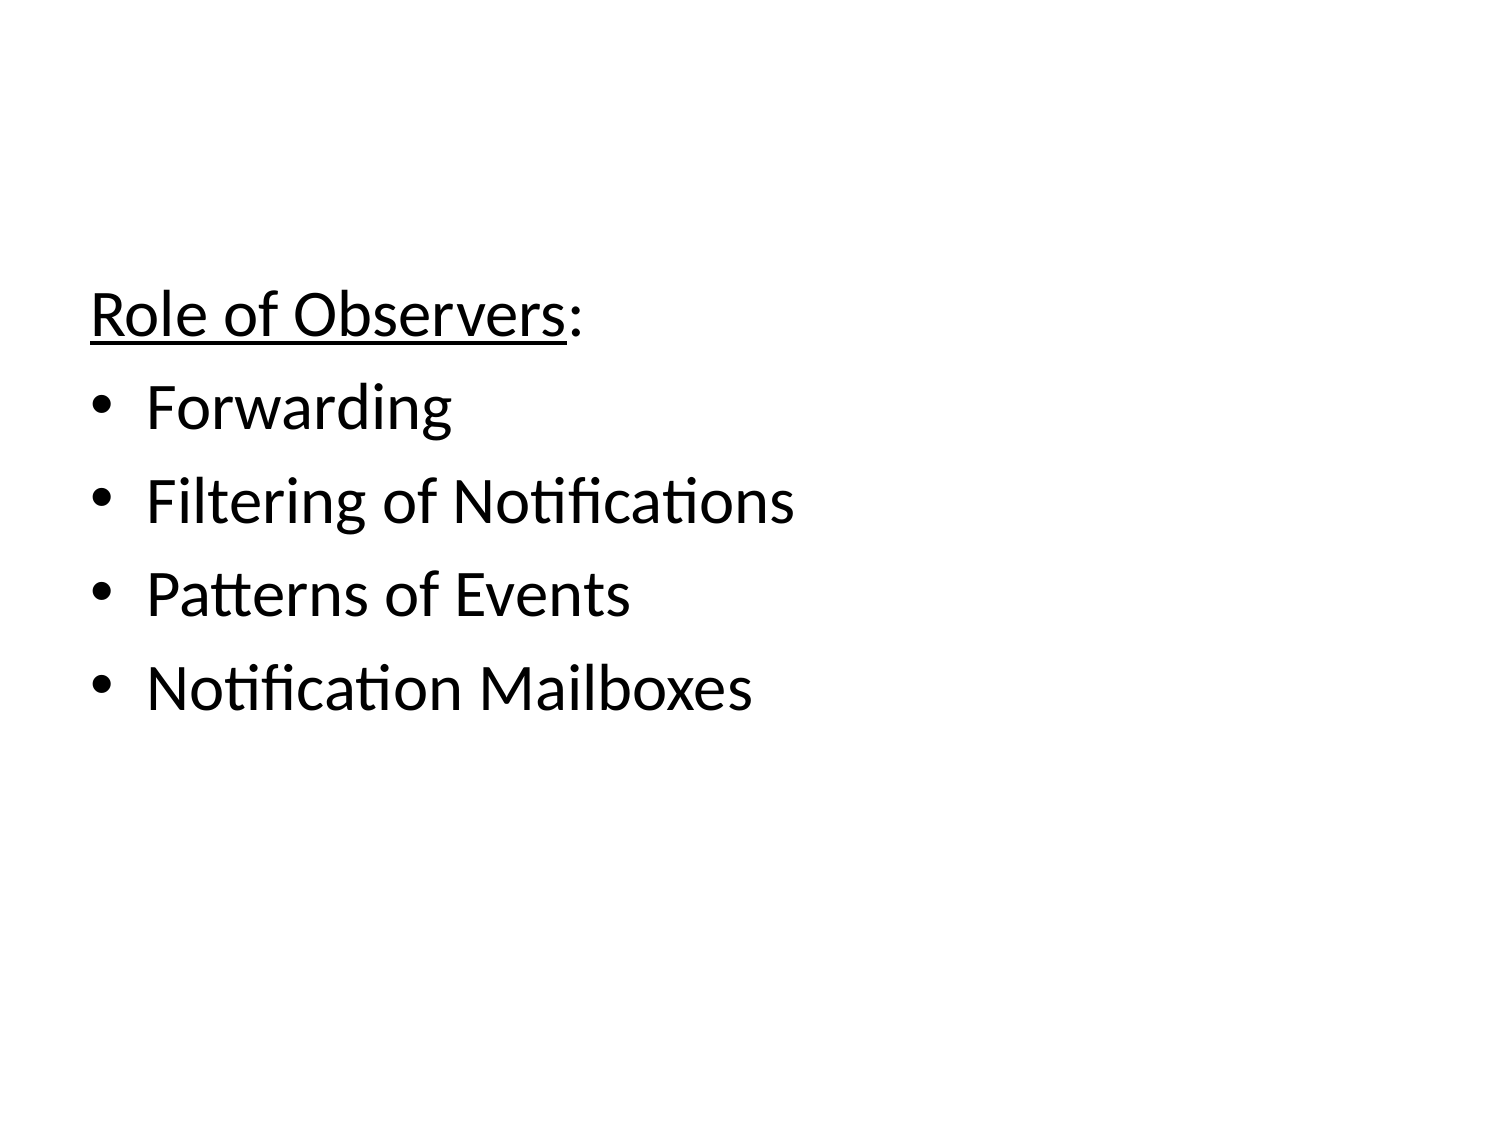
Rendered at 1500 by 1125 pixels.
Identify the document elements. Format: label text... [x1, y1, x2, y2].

list Role of Observers: Forwarding Filtering of Notifications Patterns of Events Notification Mailboxes [75, 262, 1425, 1005]
